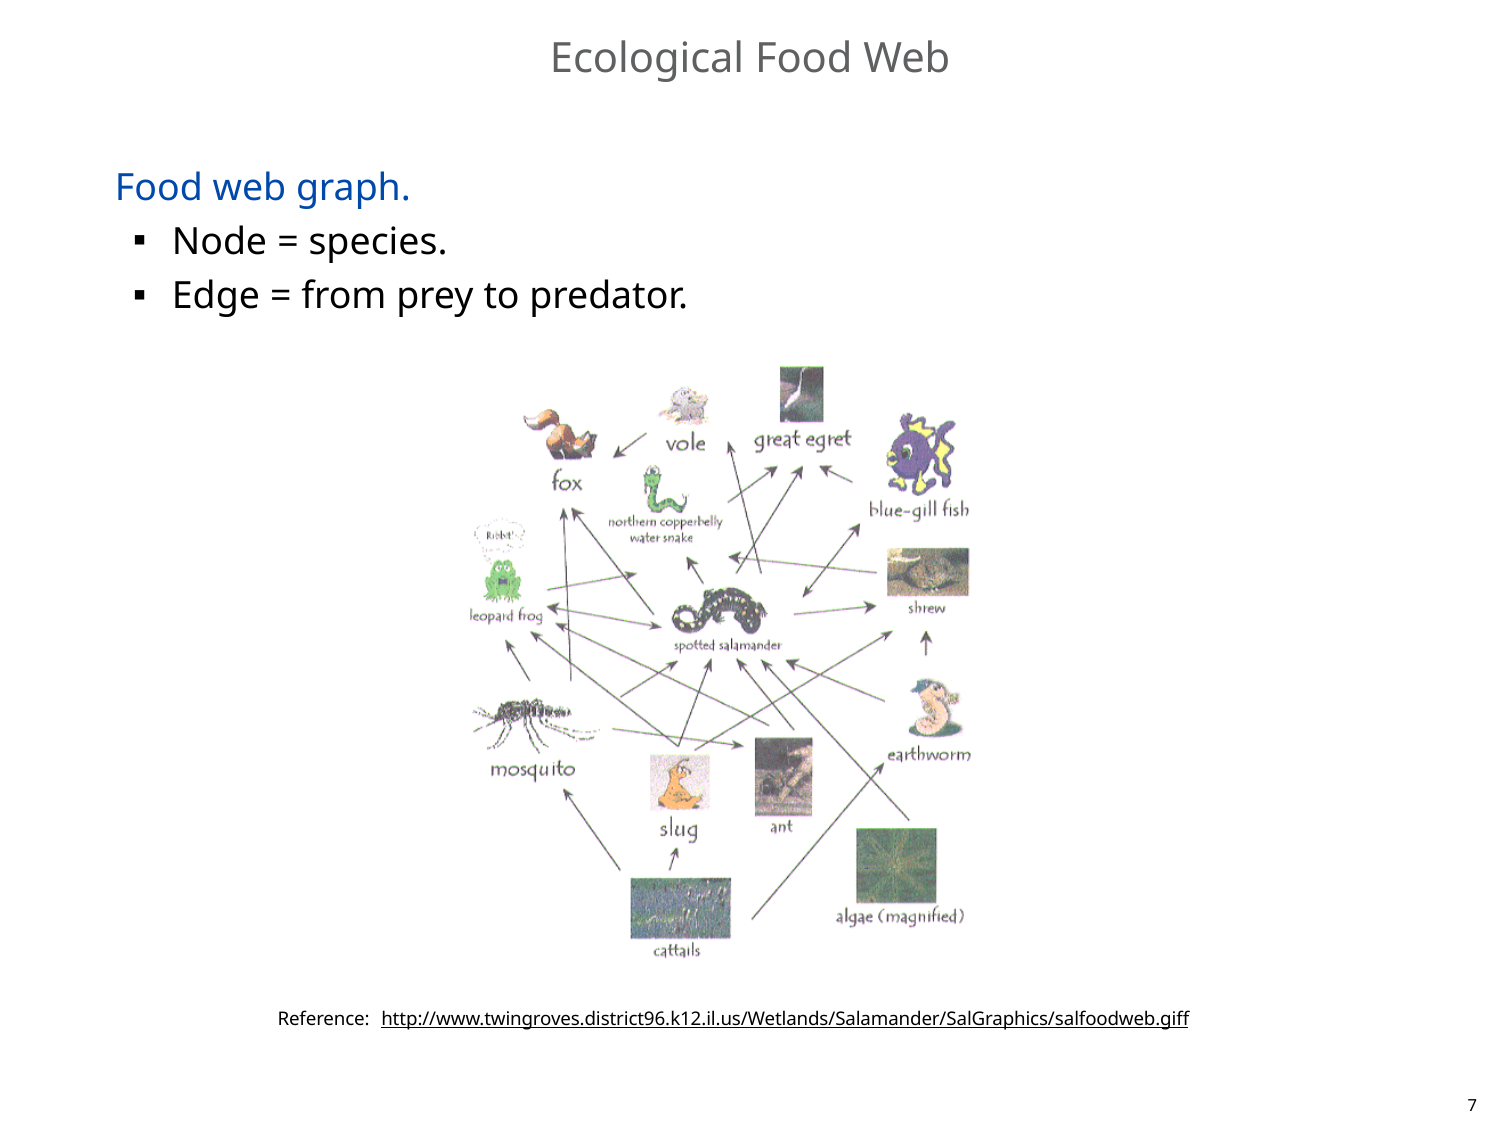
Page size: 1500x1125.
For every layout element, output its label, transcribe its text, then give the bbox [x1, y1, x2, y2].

title Ecological Food Web [547, 28, 952, 219]
picture [470, 365, 974, 959]
text_box Food web graph. Node = species. Edge = from prey to predator. [112, 151, 702, 317]
text_box Reference: http://www.twingroves.district96.k12.il.us/Wetlands/Salamander/SalGraphics/salfoodweb.giff [275, 1004, 1221, 1033]
slide_number 7 [1458, 1091, 1492, 1125]
